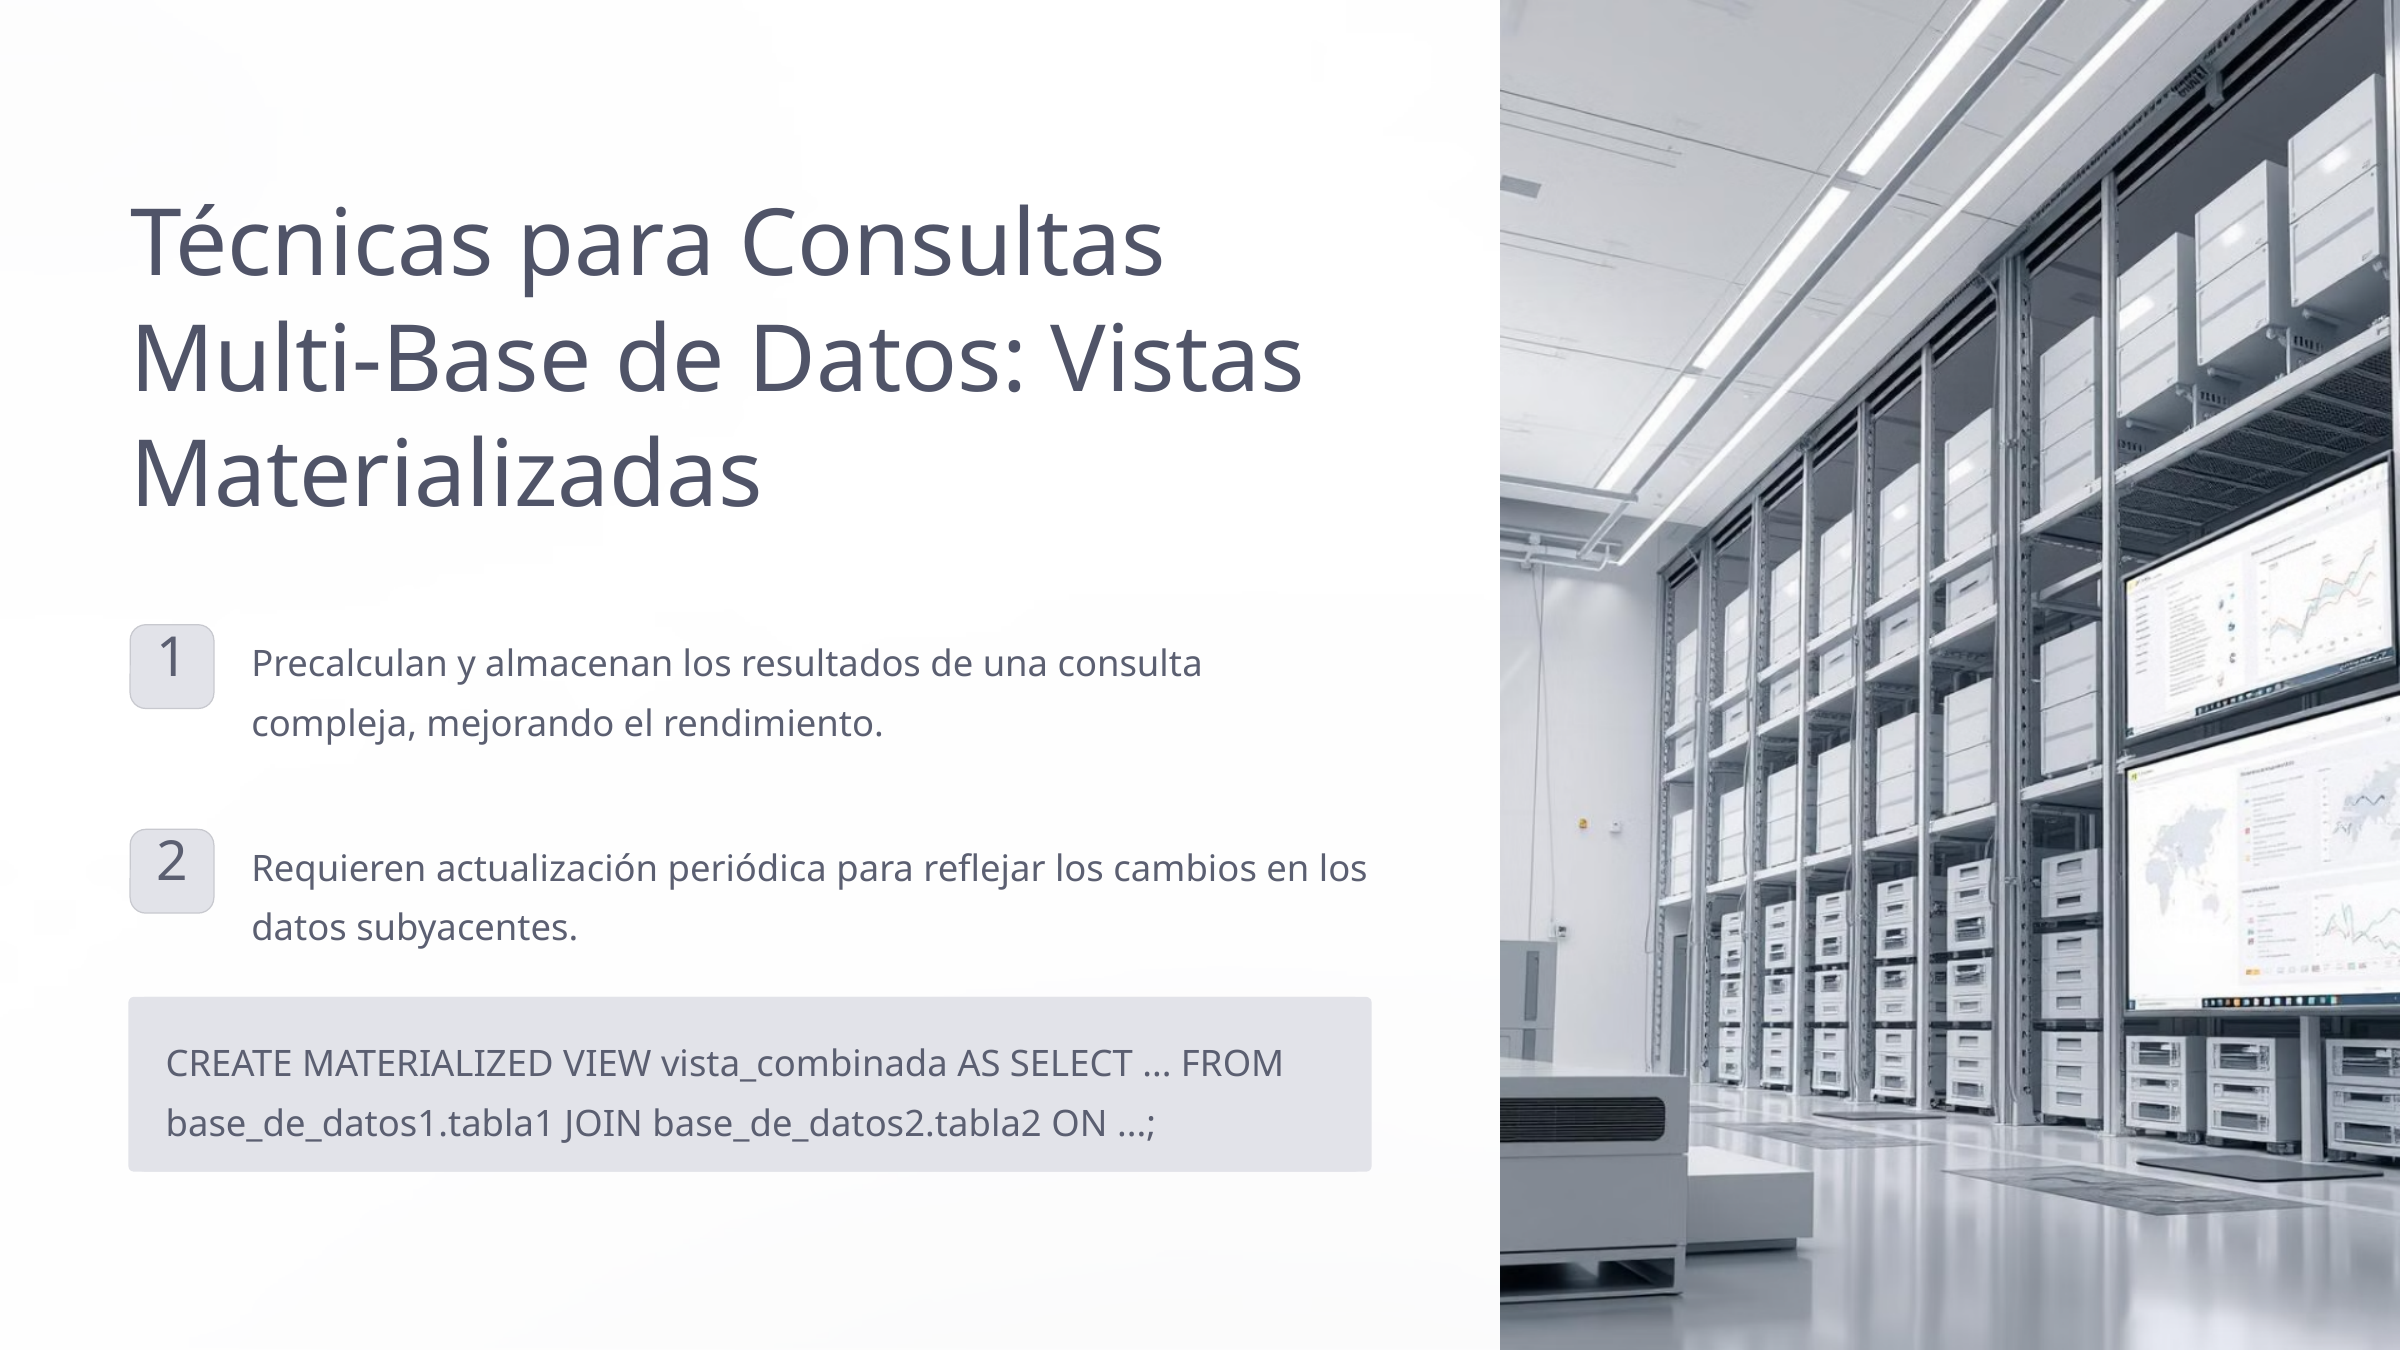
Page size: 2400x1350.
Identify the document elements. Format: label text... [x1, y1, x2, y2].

text_box CREATE MATERIALIZED VIEW vista_combinada AS SELECT ... FROM base_de_datos1.tabla1 JOIN base_de_datos2.tabla2 ON ...; [165, 1024, 1335, 1144]
text_box Requieren actualización periódica para reflejar los cambios en los datos subyacentes. [251, 829, 1370, 949]
text_box 1 [144, 631, 200, 702]
text_box [130, 624, 214, 709]
text_box 2 [144, 836, 200, 907]
text_box Técnicas para Consultas Multi-Base de Datos: Vistas Materializadas [130, 178, 1370, 528]
picture [1499, 0, 2400, 1350]
text_box [128, 996, 1372, 1172]
text_box Precalculan y almacenan los resultados de una consulta compleja, mejorando el rendimiento. [251, 624, 1370, 744]
text_box [130, 829, 214, 914]
